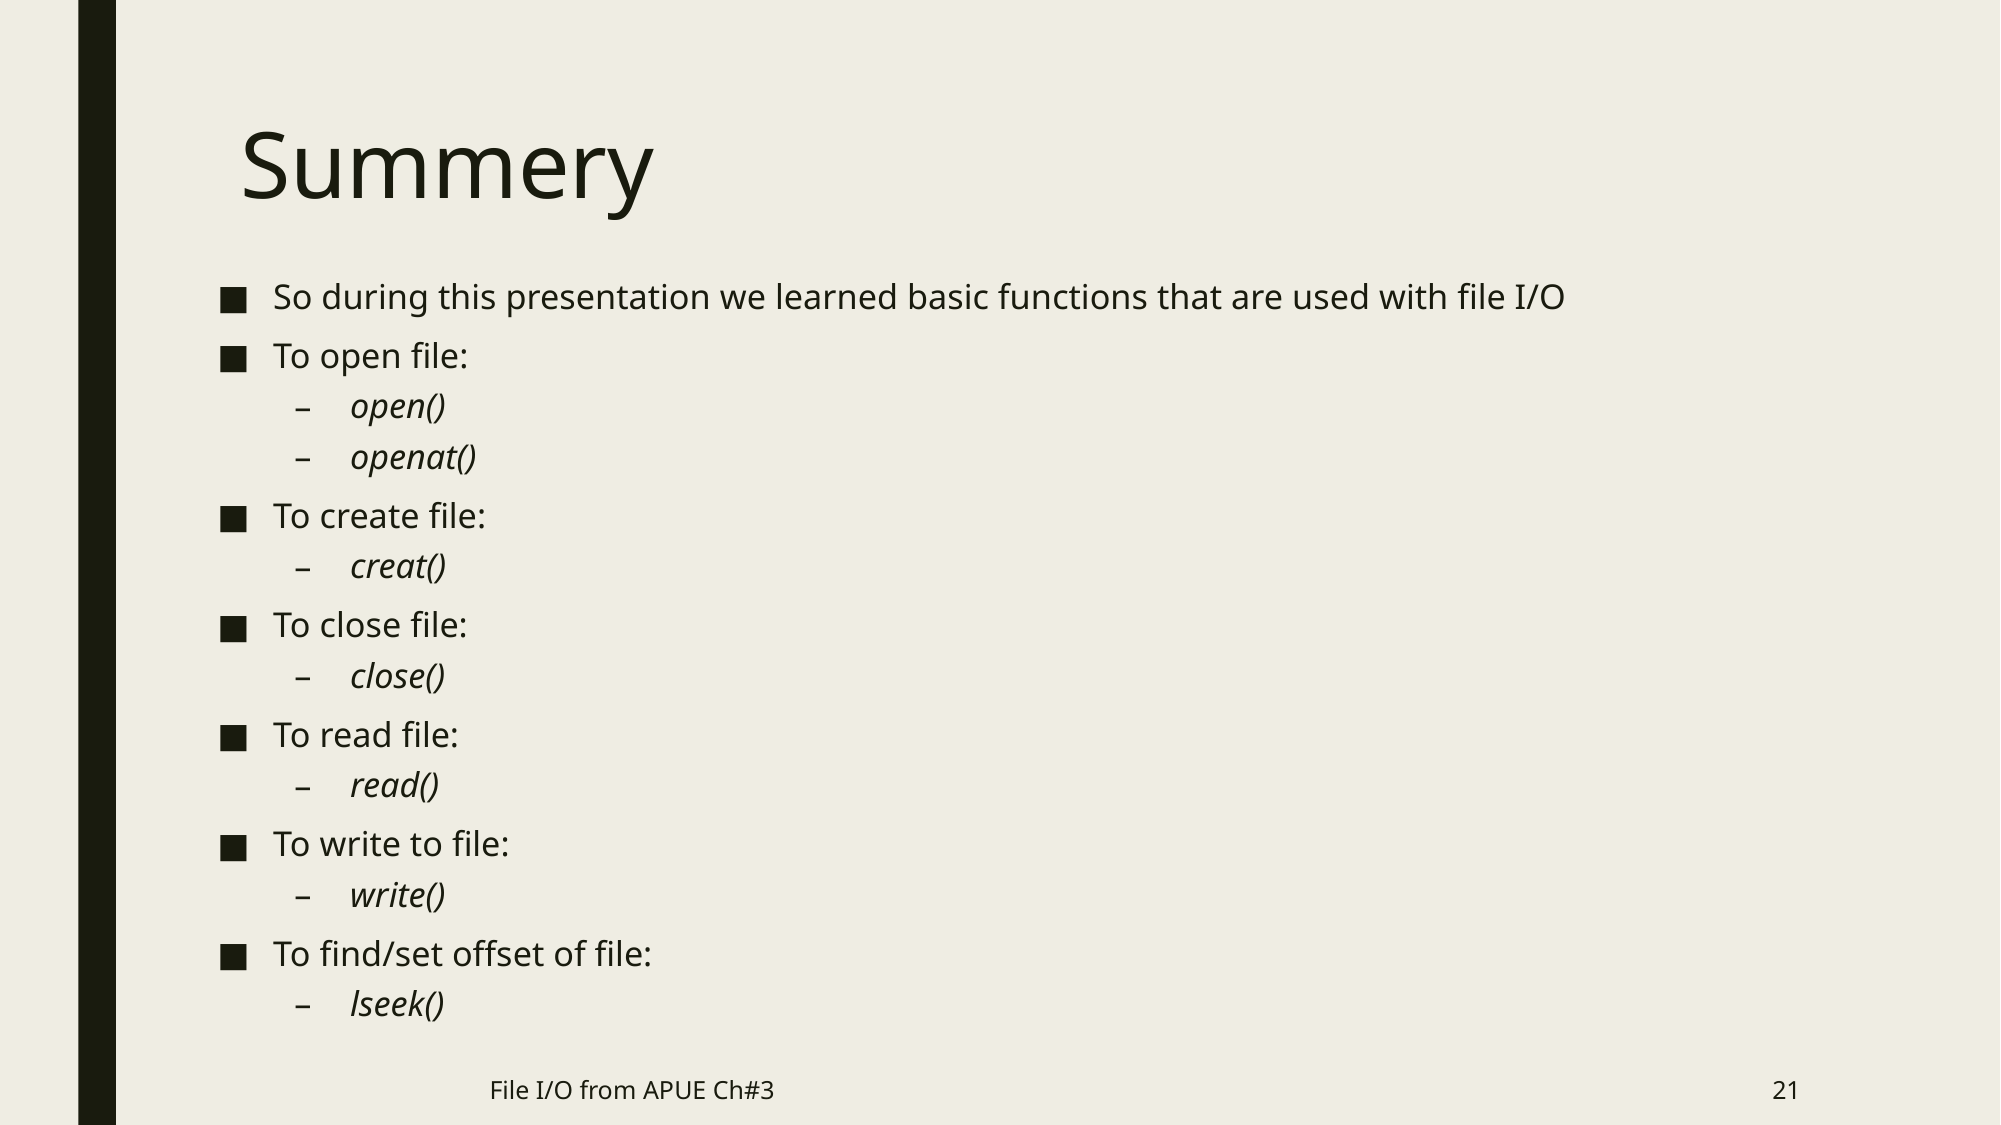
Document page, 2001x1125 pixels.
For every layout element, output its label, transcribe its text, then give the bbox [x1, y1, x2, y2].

list So during this presentation we learned basic functions that are used with file I/O To open file: open() openat() To create file: creat() To close file: close() To read file: read() To write to file: write() To find/set offset of file: lseek() [202, 271, 1778, 1037]
footer File I/O from APUE Ch#3 [474, 1058, 1505, 1125]
title Summery [225, 112, 1800, 357]
slide_number 21 [1553, 1058, 1816, 1125]
